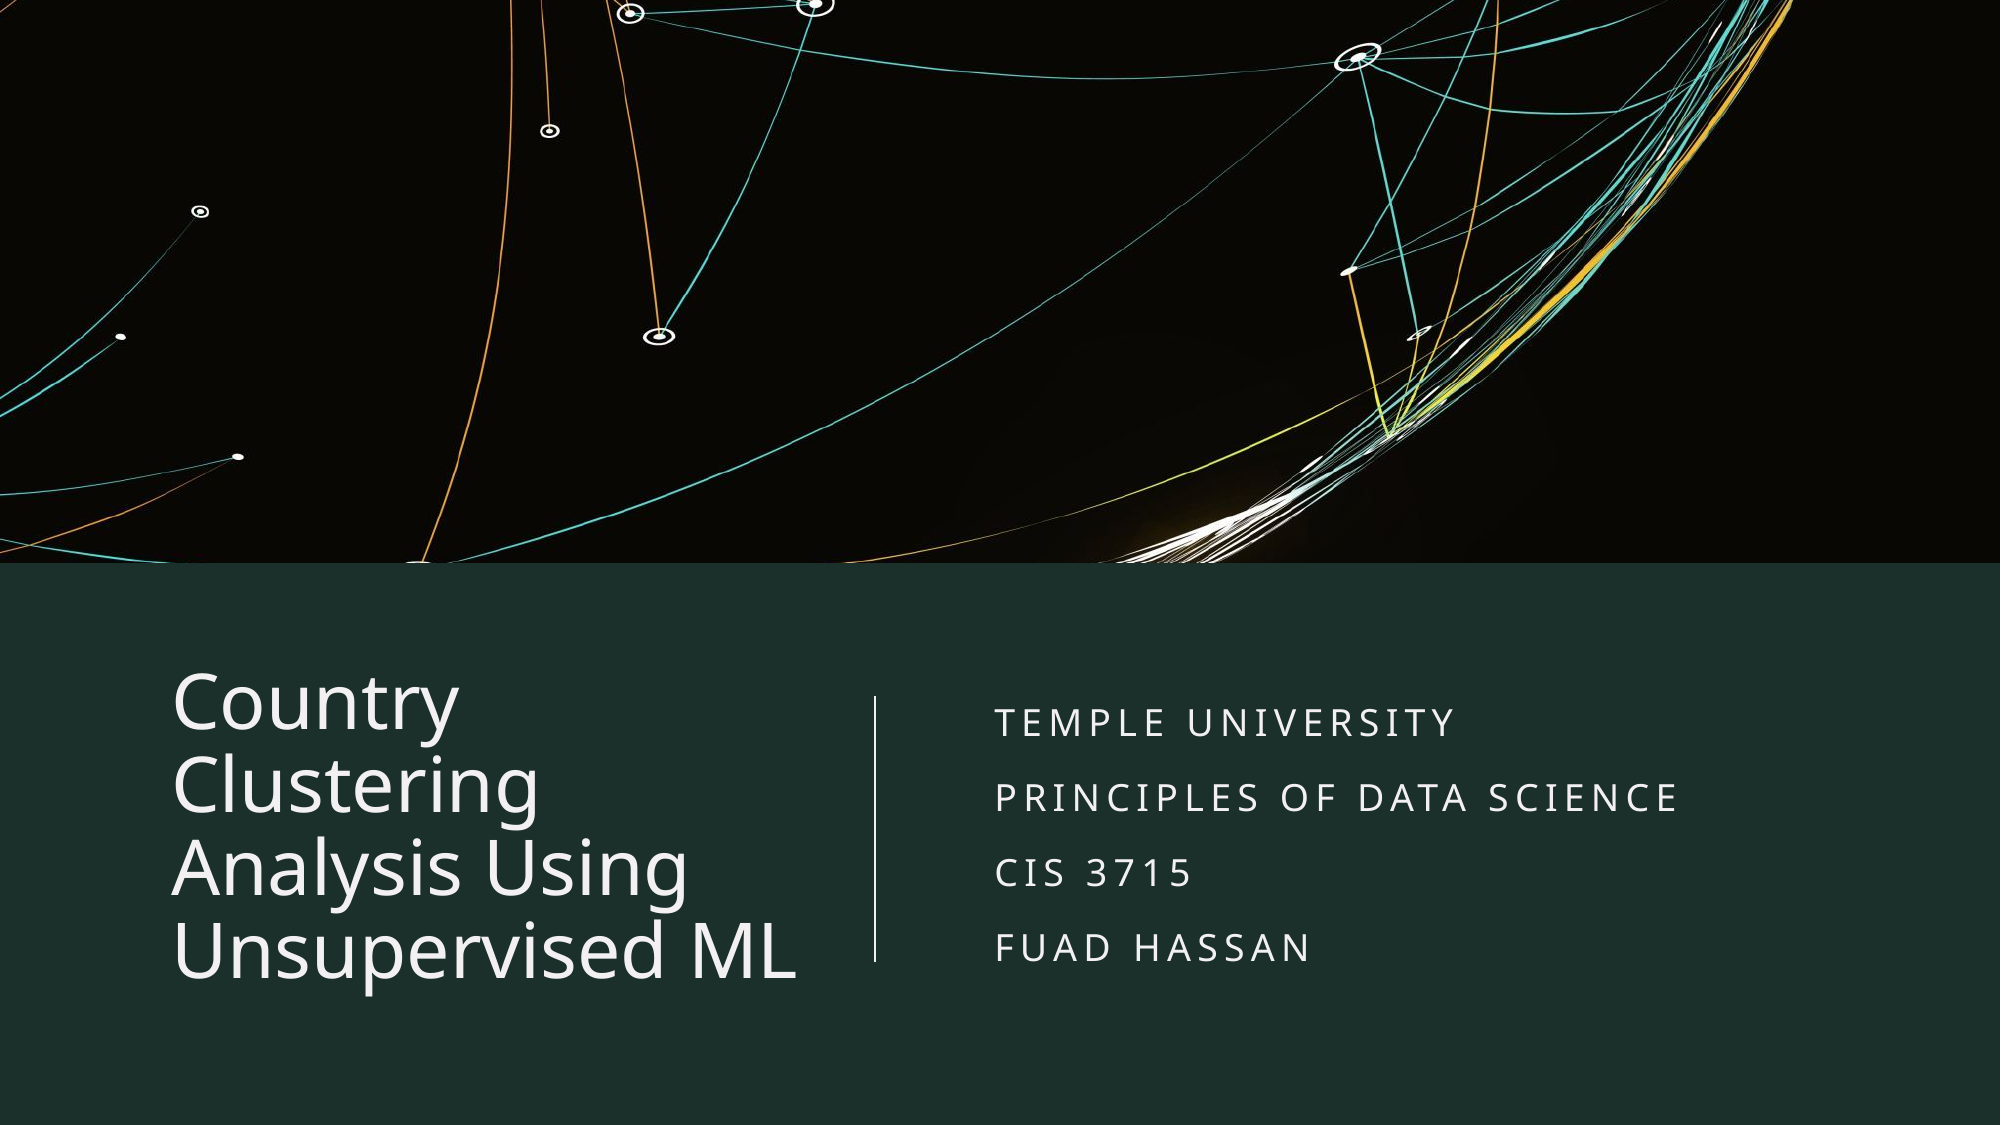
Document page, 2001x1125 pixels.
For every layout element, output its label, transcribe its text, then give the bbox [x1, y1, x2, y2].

subtitle Temple University Principles of Data Science CIS 3715 Fuad Hassan [979, 649, 1781, 1010]
text_box [0, 563, 2000, 1125]
picture [0, 0, 2000, 563]
title Country Clustering Analysis Using Unsupervised ML [156, 649, 827, 1010]
